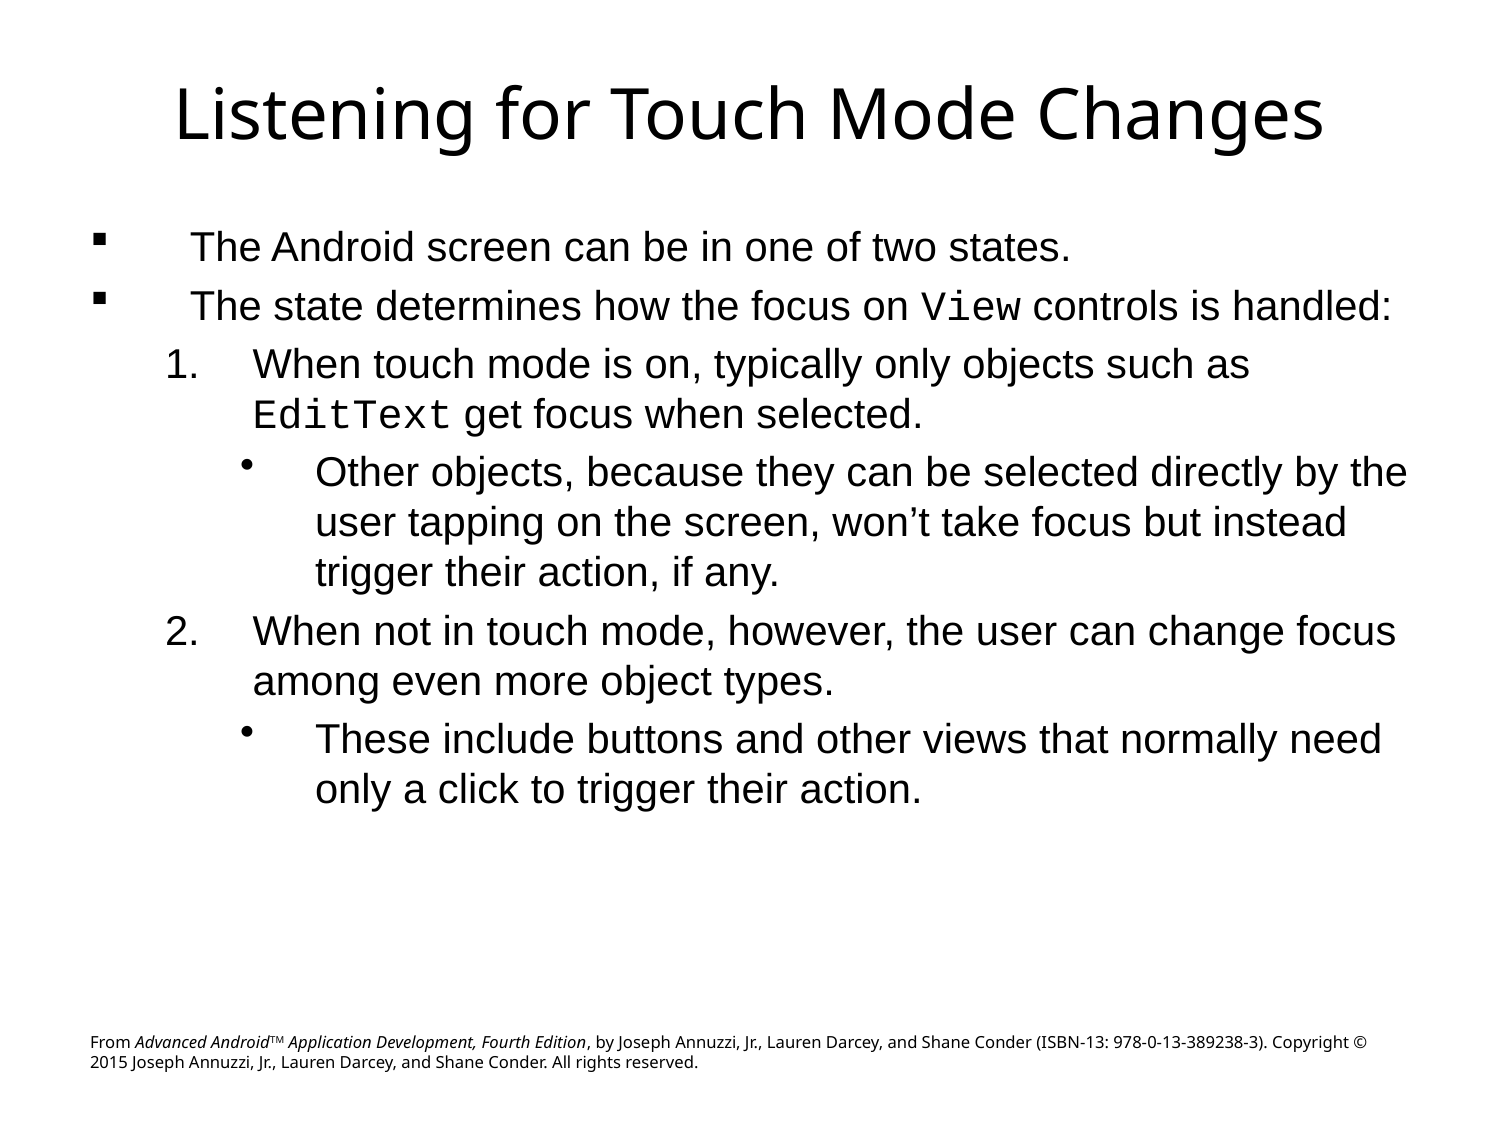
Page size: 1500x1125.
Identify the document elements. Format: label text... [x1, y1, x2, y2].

footer From Advanced AndroidTM Application Development, Fourth Edition, by Joseph Annuzzi, Jr., Lauren Darcey, and Shane Conder (ISBN-13: 978-0-13-389238-3). Copyright © 2015 Joseph Annuzzi, Jr., Lauren Darcey, and Shane Conder. All rights reserved. [74, 1024, 1426, 1103]
list The Android screen can be in one of two states. The state determines how the focus on View controls is handled: When touch mode is on, typically only objects such as EditText get focus when selected. Other objects, because they can be selected directly by the user tapping on the screen, won’t take focus but instead trigger their action, if any. When not in touch mode, however, the user can change focus among even more object types. These include buttons and other views that normally need only a click to trigger their action. [75, 212, 1425, 1005]
title Listening for Touch Mode Changes [75, 45, 1425, 188]
